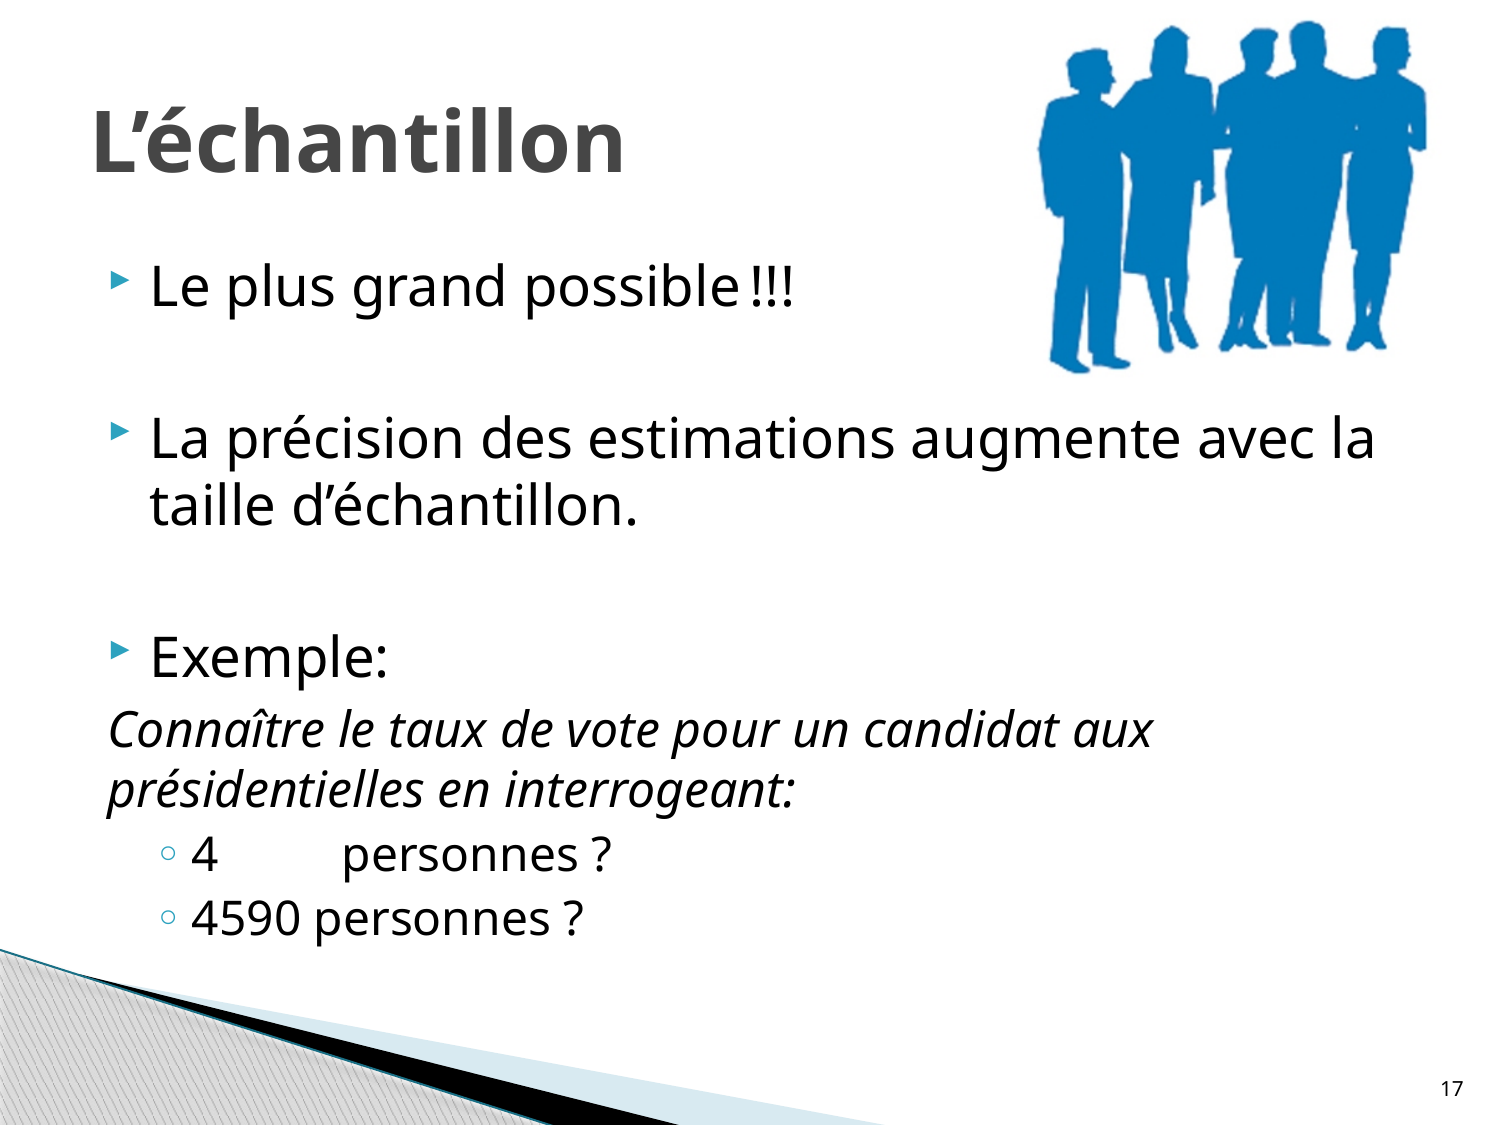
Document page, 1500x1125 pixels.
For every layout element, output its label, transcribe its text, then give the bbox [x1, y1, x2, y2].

picture [1024, 0, 1444, 386]
list Le plus grand possible !!! La précision des estimations augmente avec la taille d’échantillon. Exemple: Connaître le taux de vote pour un candidat aux présidentielles en interrogeant: 4 personnes ? 4590 personnes ? [75, 243, 1425, 986]
slide_number 17 [1418, 1051, 1479, 1112]
title L’échantillon [75, 45, 1018, 233]
